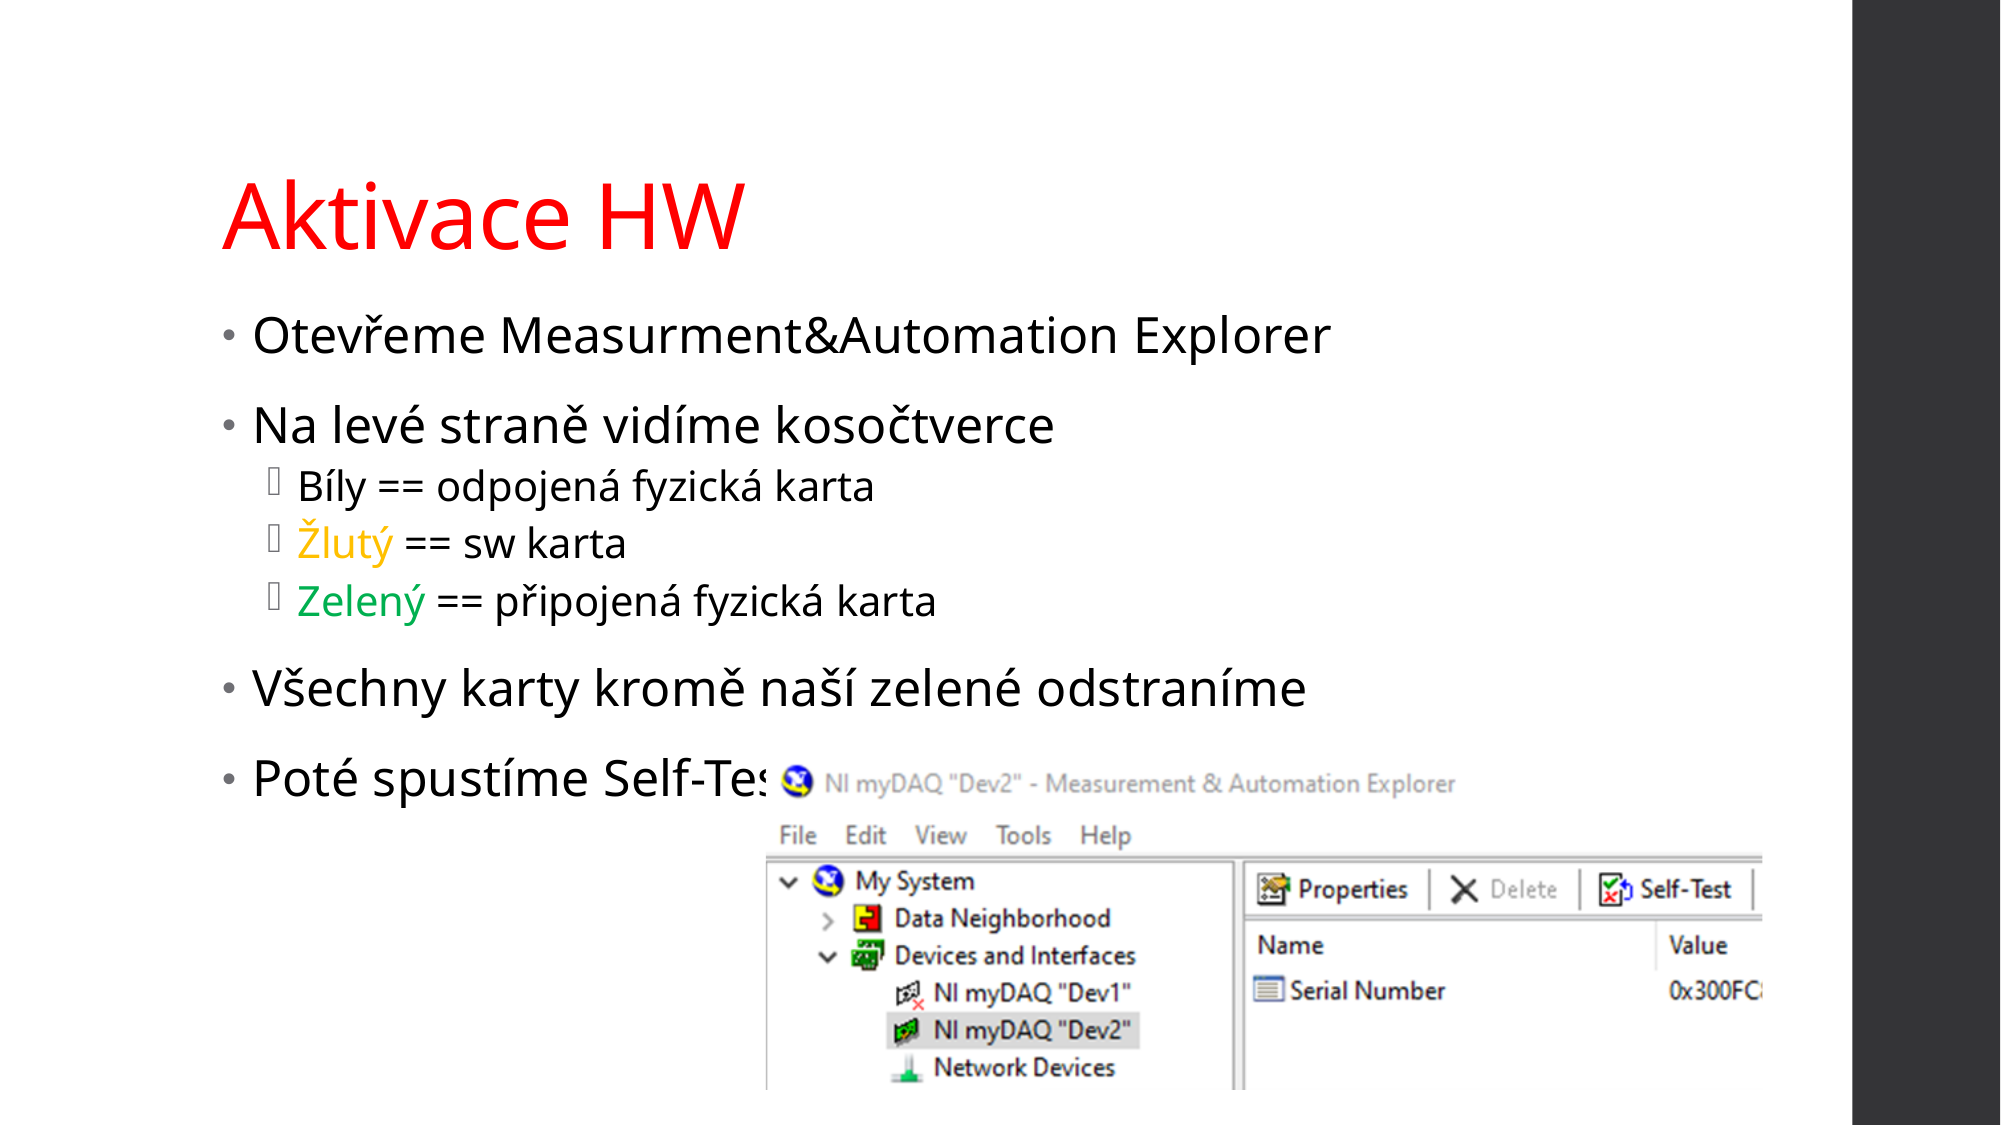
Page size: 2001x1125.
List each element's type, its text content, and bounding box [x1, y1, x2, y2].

picture [765, 753, 1763, 1090]
title Aktivace HW [206, 60, 1797, 278]
list Otevřeme Measurment&Automation Explorer Na levé straně vidíme kosočtverce Bíly == odpojená fyzická karta Žlutý == sw karta Zelený == připojená fyzická karta Všechny karty kromě naší zelené odstraníme Poté spustíme Self-Test [206, 299, 1617, 1014]
